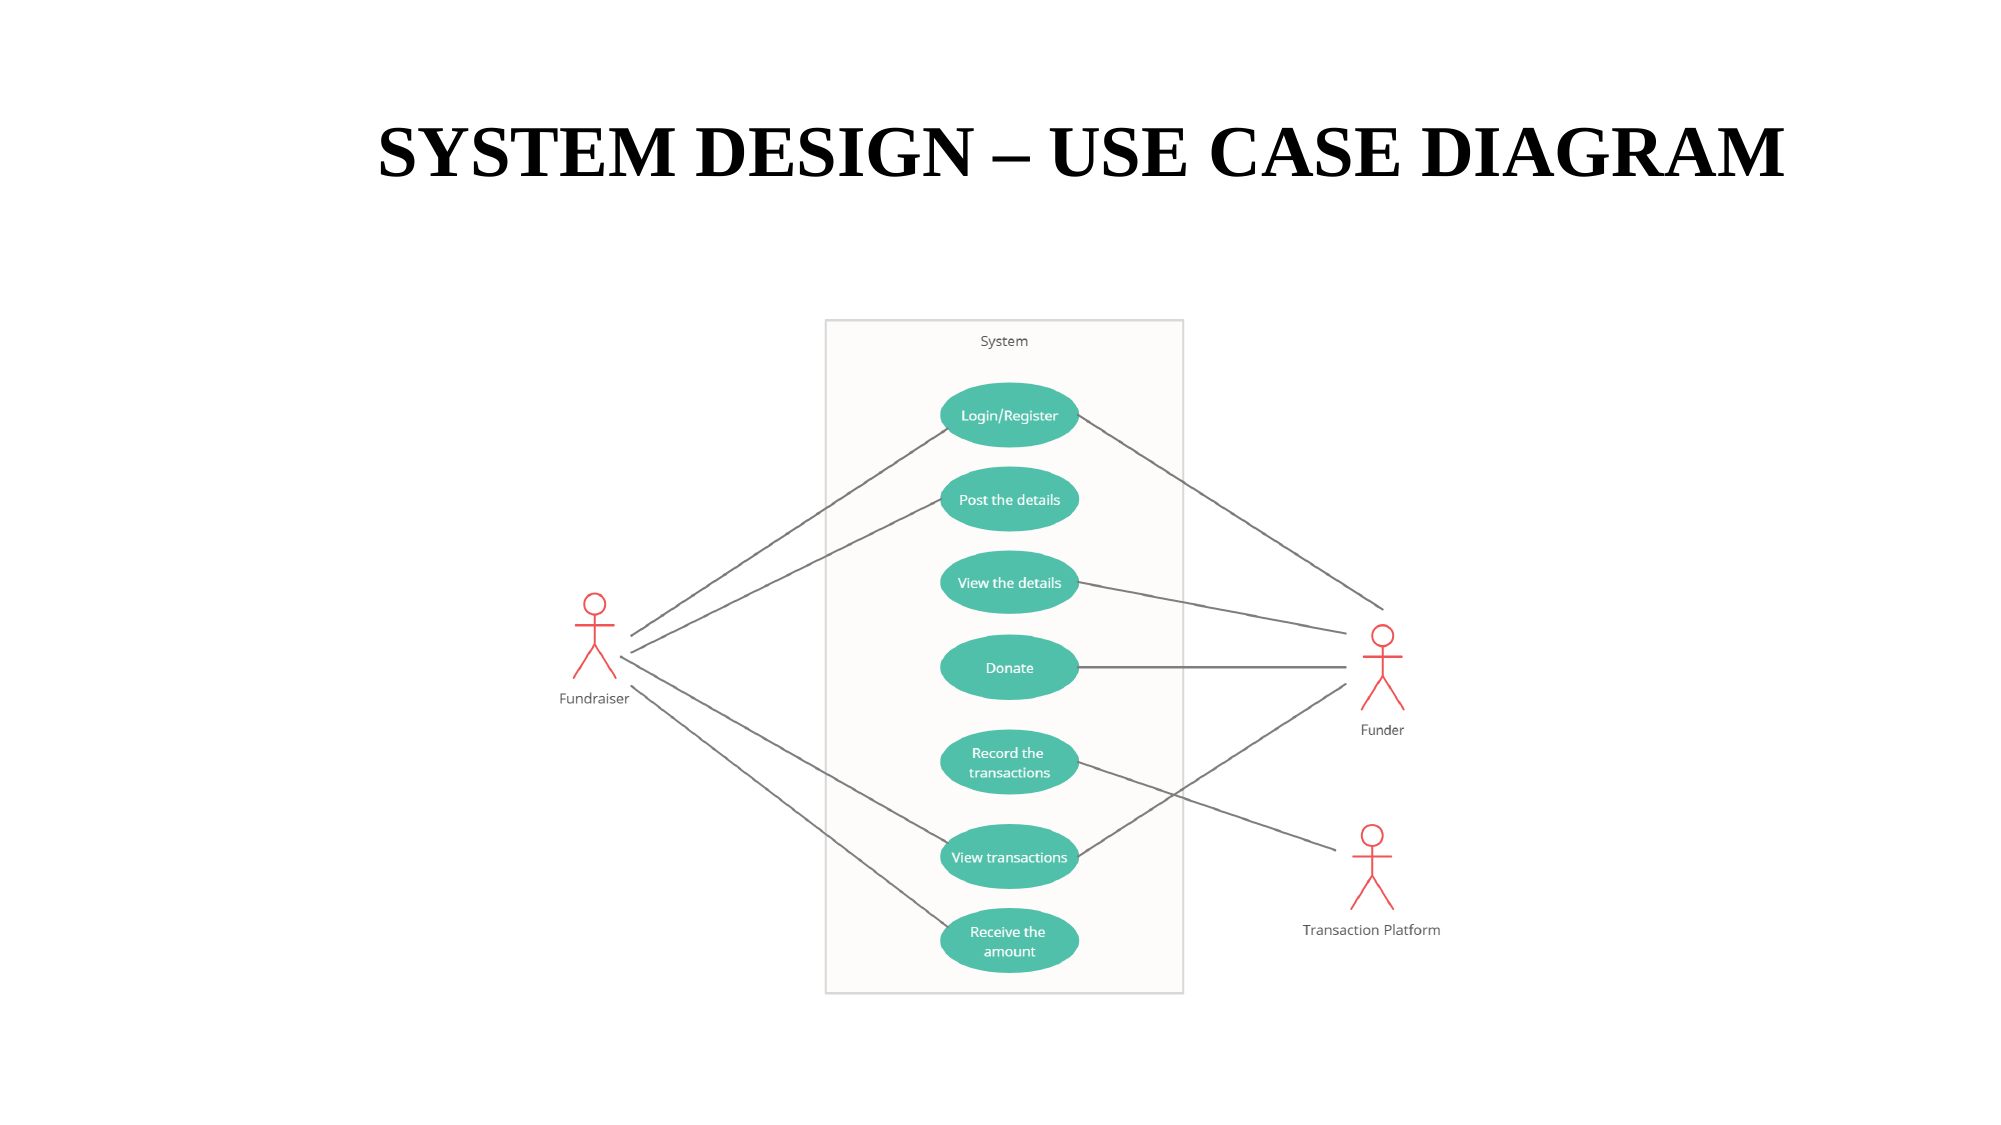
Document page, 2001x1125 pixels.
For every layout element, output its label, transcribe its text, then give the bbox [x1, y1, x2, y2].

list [538, 299, 1462, 1014]
title SYSTEM DESIGN – USE CASE DIAGRAM [351, 47, 1814, 258]
